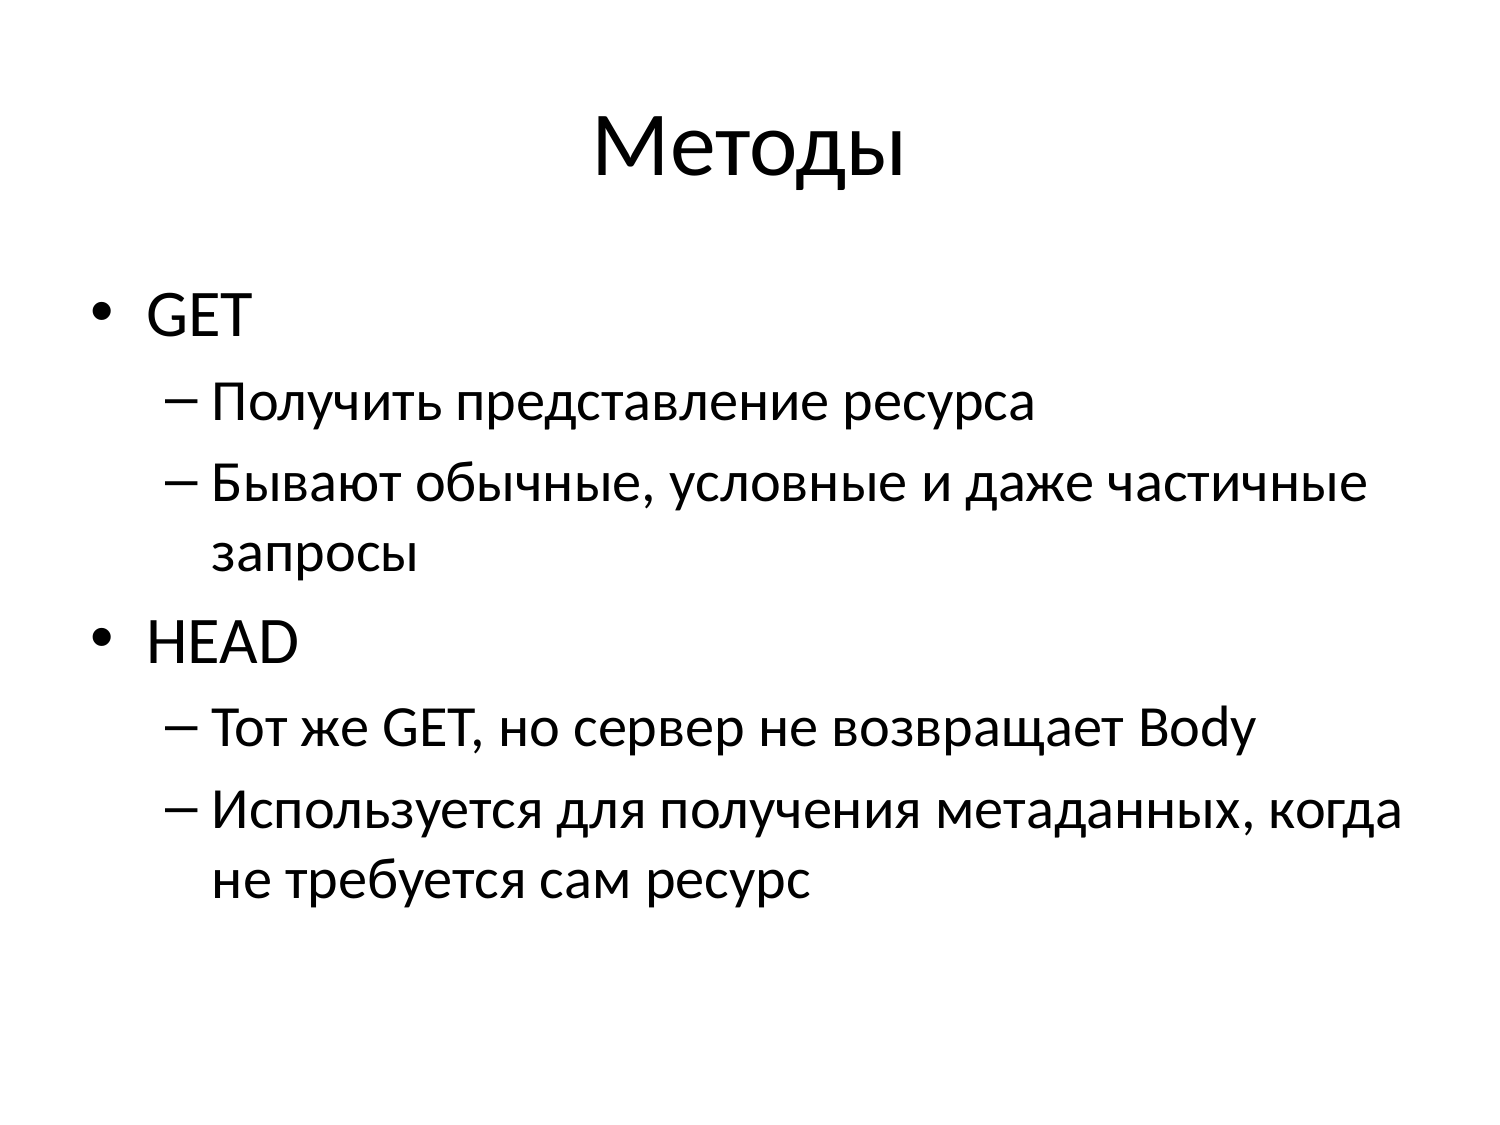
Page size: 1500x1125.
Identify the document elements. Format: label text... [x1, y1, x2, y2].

title Методы [75, 45, 1425, 233]
list GET Получить представление ресурса Бывают обычные, условные и даже частичные запросы HEAD Тот же GET, но сервер не возвращает Body Используется для получения метаданных, когда не требуется сам ресурс [75, 262, 1425, 1005]
